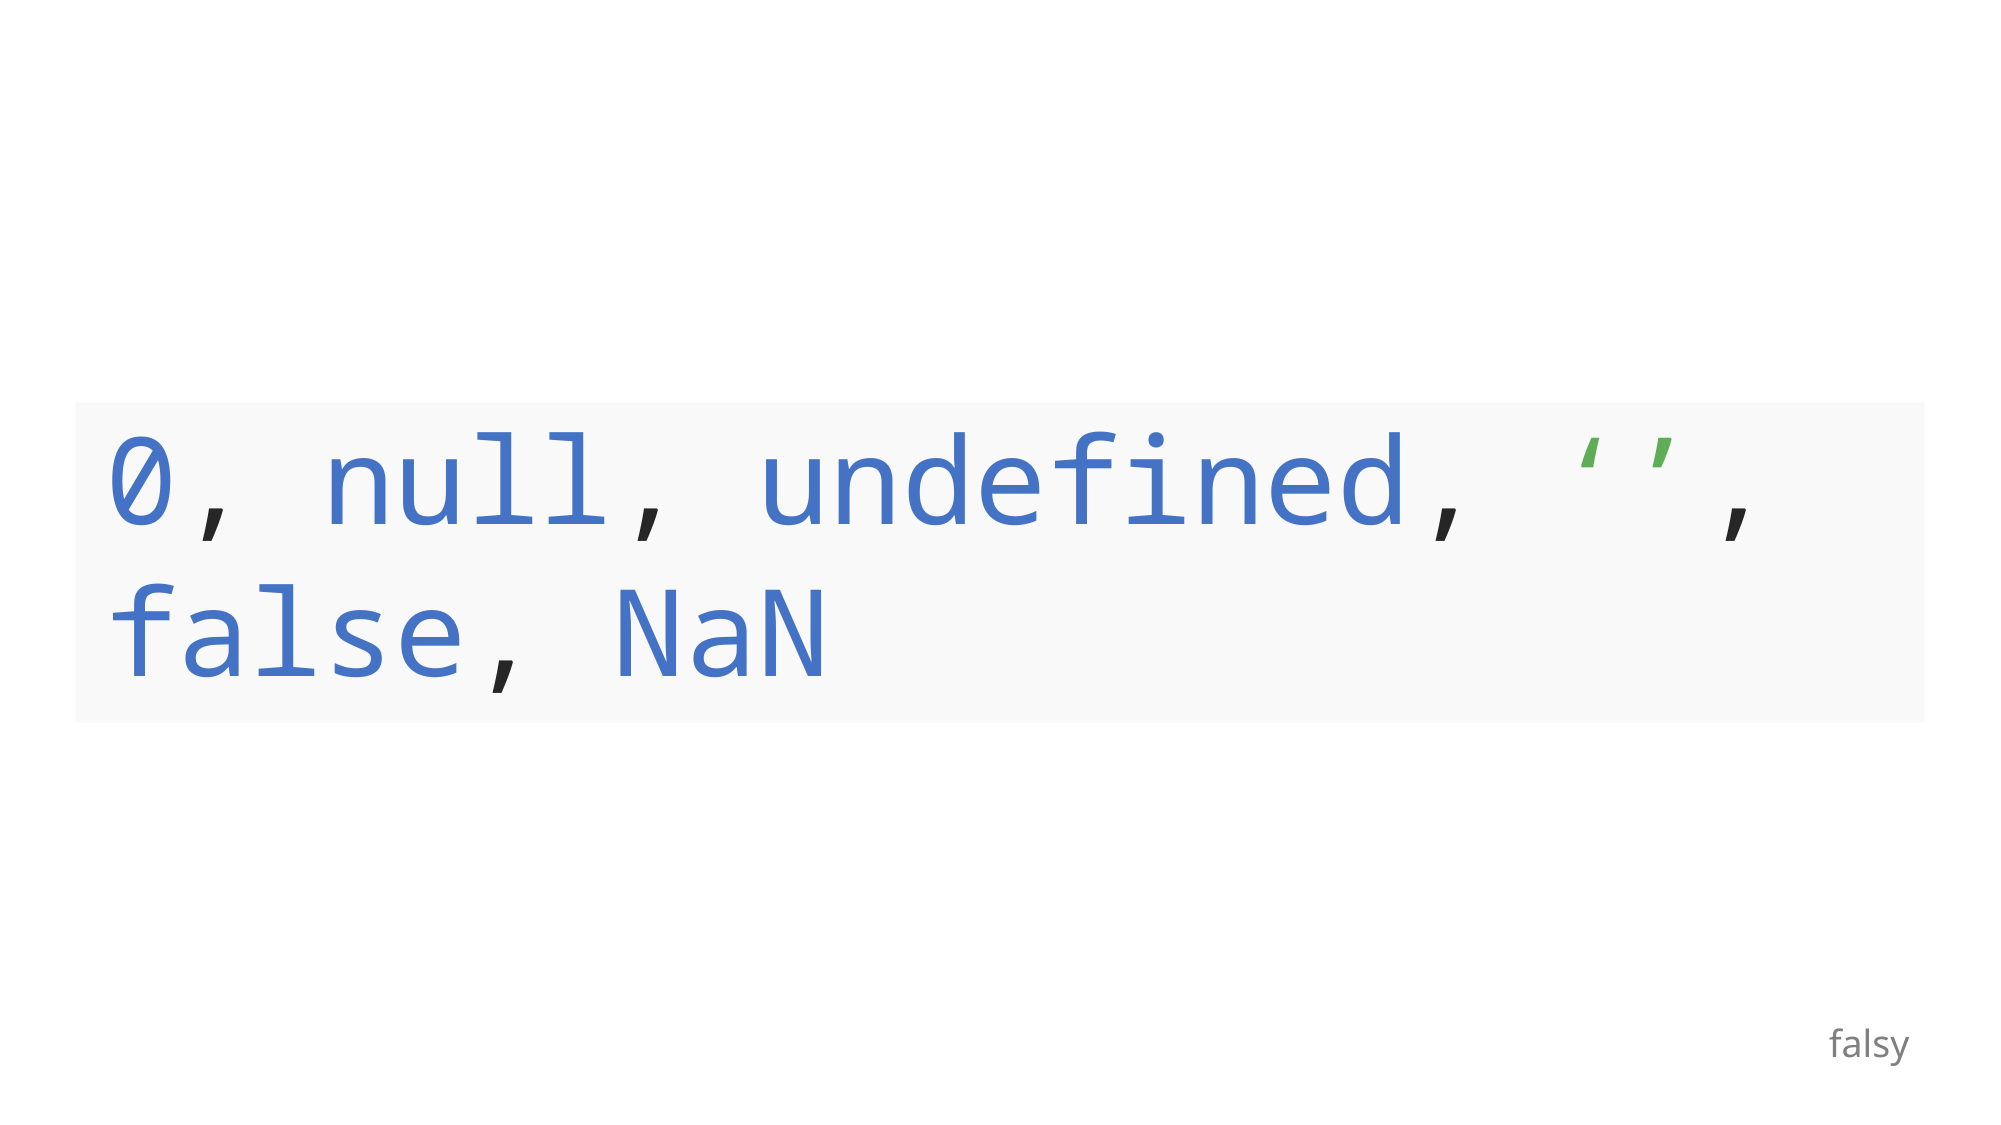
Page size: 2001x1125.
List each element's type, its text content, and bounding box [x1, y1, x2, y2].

list falsy [75, 1017, 1925, 1081]
list 0, null, undefined, ‘’, false, NaN [75, 402, 1925, 723]
